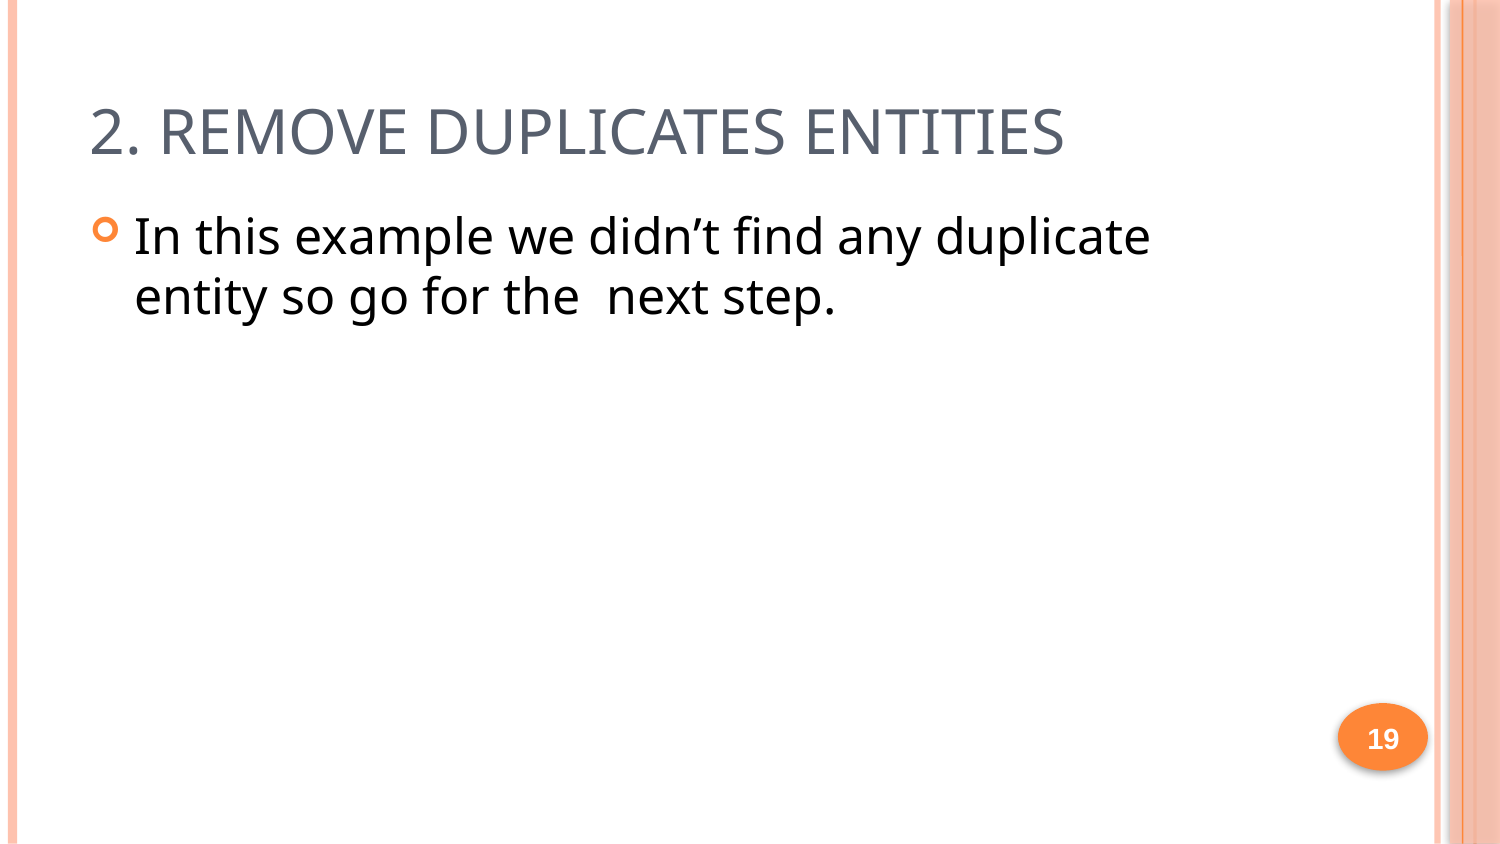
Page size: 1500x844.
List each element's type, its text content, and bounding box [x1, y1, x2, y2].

slide_number 19 [1333, 705, 1434, 770]
list In this example we didn’t find any duplicate entity so go for the next step. [75, 196, 1300, 797]
title 2. Remove duplicates entities [75, 33, 1300, 175]
